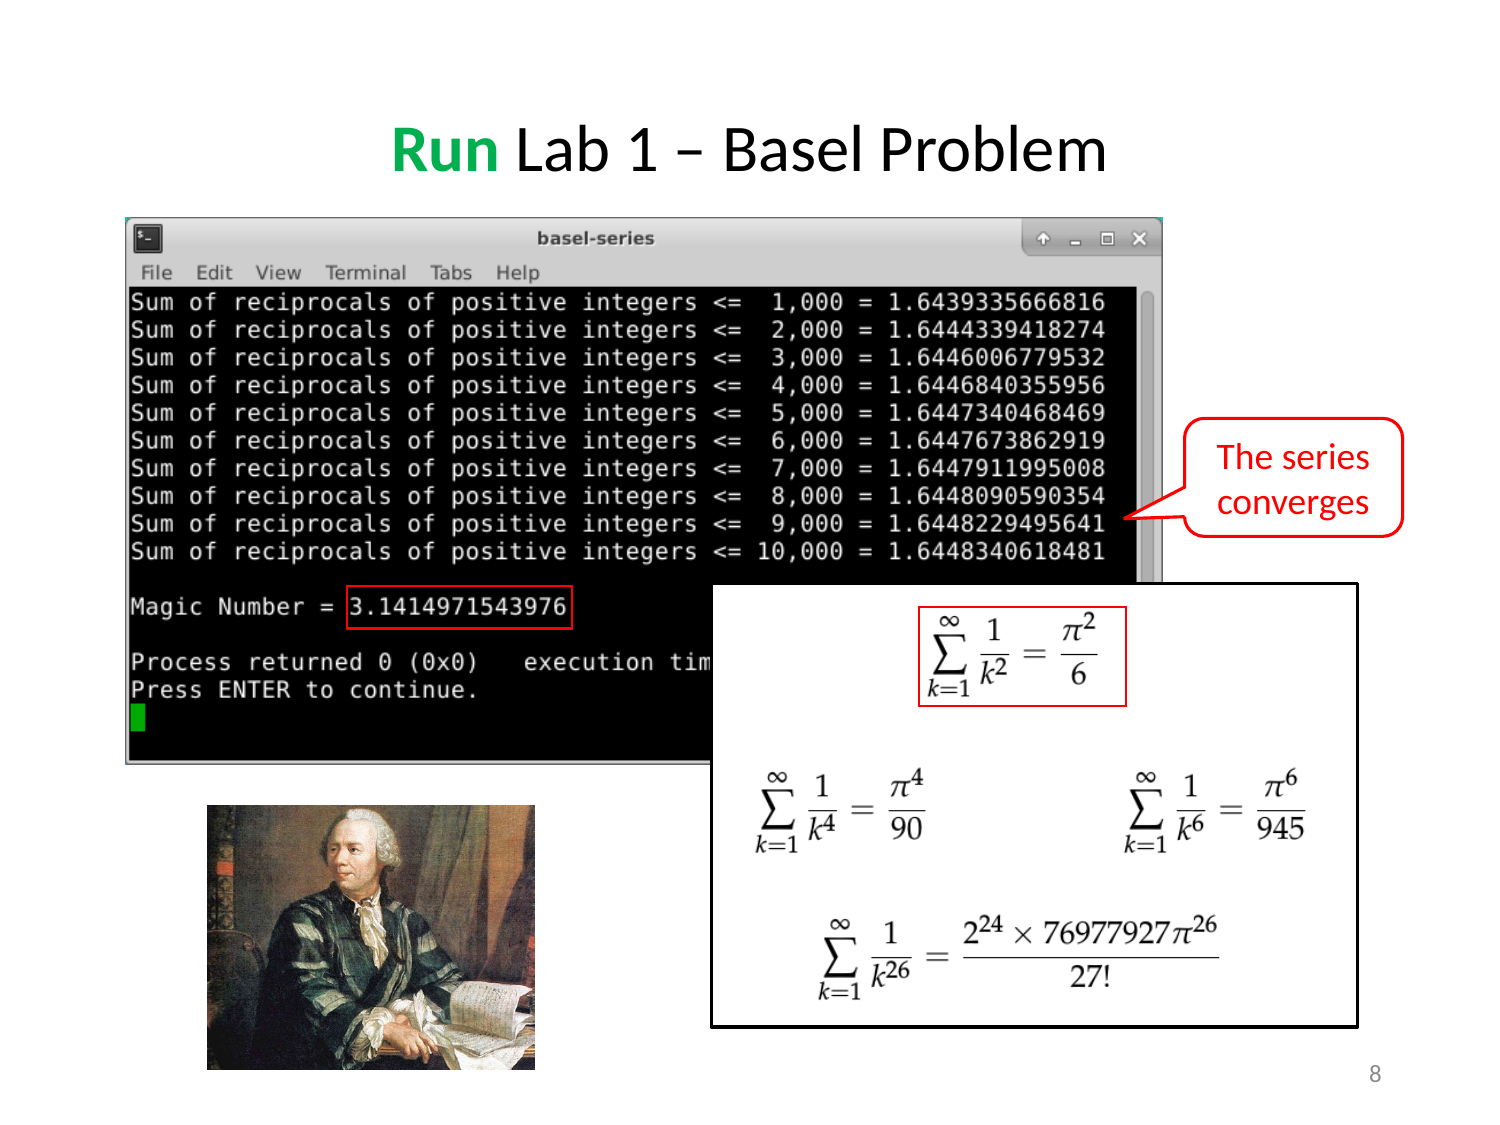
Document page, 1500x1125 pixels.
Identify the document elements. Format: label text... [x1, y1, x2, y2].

picture [207, 805, 535, 1070]
title Run Lab 1 – Basel Problem [103, 59, 1397, 241]
slide_number 8 [1059, 1042, 1397, 1103]
picture [125, 217, 1357, 1026]
text_box The series converges [1163, 417, 1404, 538]
